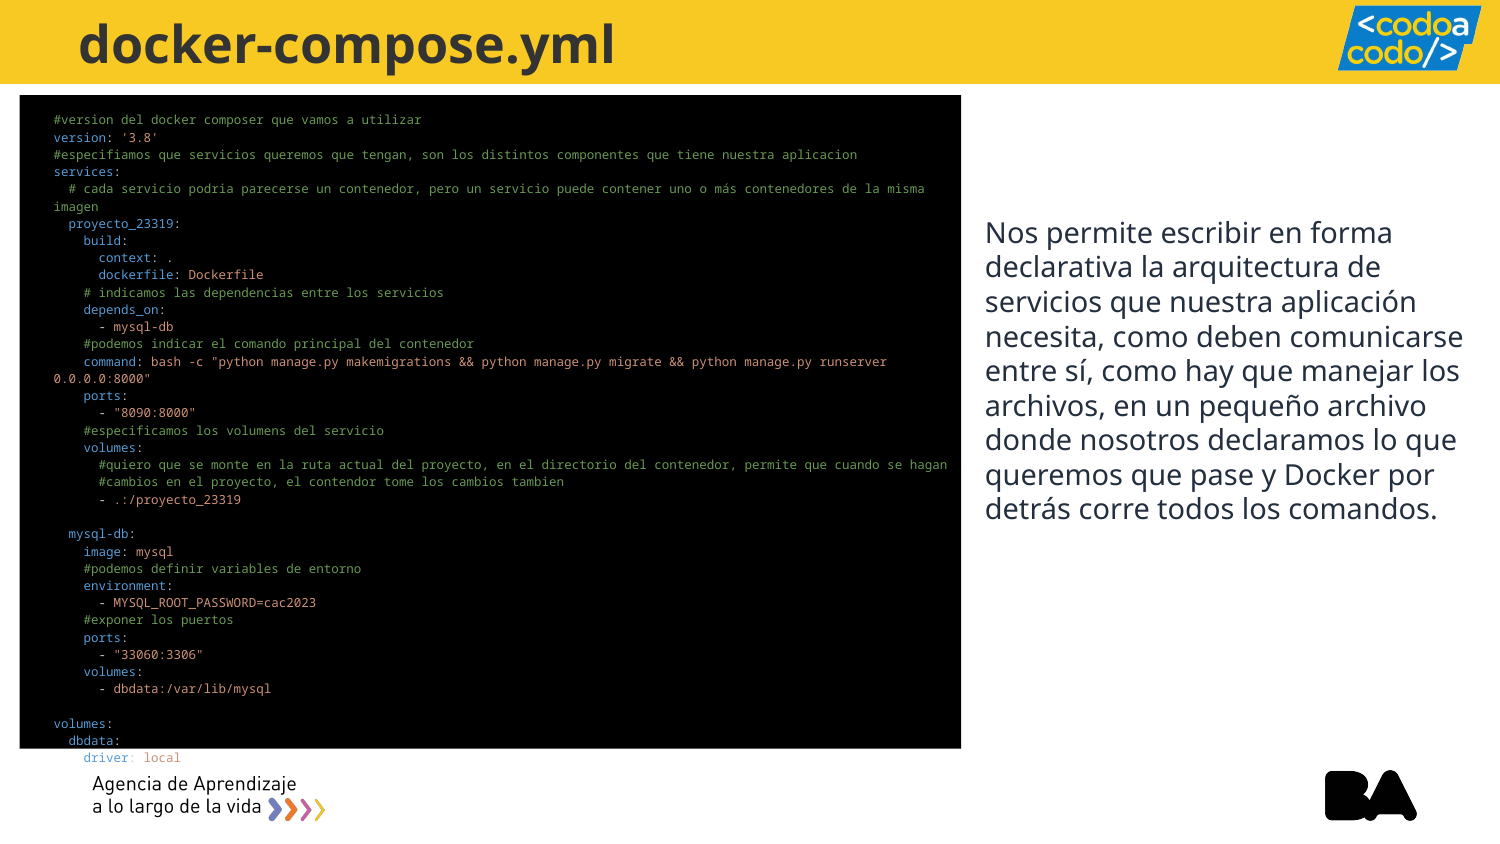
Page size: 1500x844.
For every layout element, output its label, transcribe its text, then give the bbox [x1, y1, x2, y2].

picture [1338, 5, 1482, 71]
picture [70, 756, 344, 835]
text_box Nos permite escribir en forma declarativa la arquitectura de servicios que nuestra aplicación necesita, como deben comunicarse entre sí, como hay que manejar los archivos, en un pequeño archivo donde nosotros declaramos lo que queremos que pase y Docker por detrás corre todos los comandos. [970, 199, 1481, 566]
text_box #version del docker composer que vamos a utilizar version: '3.8' #especifiamos que servicios queremos que tengan, son los distintos componentes que tiene nuestra aplicacion services: # cada servicio podria parecerse un contenedor, pero un servicio puede contener uno o más contenedores de la misma imagen proyecto_23319: build: context: . dockerfile: Dockerfile # indicamos las dependencias entre los servicios depends_on: - mysql-db #podemos indicar el comando principal del contenedor command: bash -c "python manage.py makemigrations && python manage.py migrate && python manage.py runserver 0.0.0.0:8000" ports: - "8090:8000" #especificamos los volumens del servicio volumes: #quiero que se monte en la ruta actual del proyecto, en el directorio del contenedor, permite que cuando se hagan #cambios en el proyecto, el contendor tome los cambios tambien - .:/proyecto_23319 mysql-db: image: mysql #podemos definir variables de entorno environment: - MYSQL_ROOT_PASSWORD=cac2023 #exponer los puertos ports: - "33060:3306" volumes: - dbdata:/var/lib/mysql volumes: dbdata: driver: local [19, 95, 962, 749]
text_box docker-compose.yml [63, 0, 1338, 91]
picture [1325, 770, 1417, 821]
